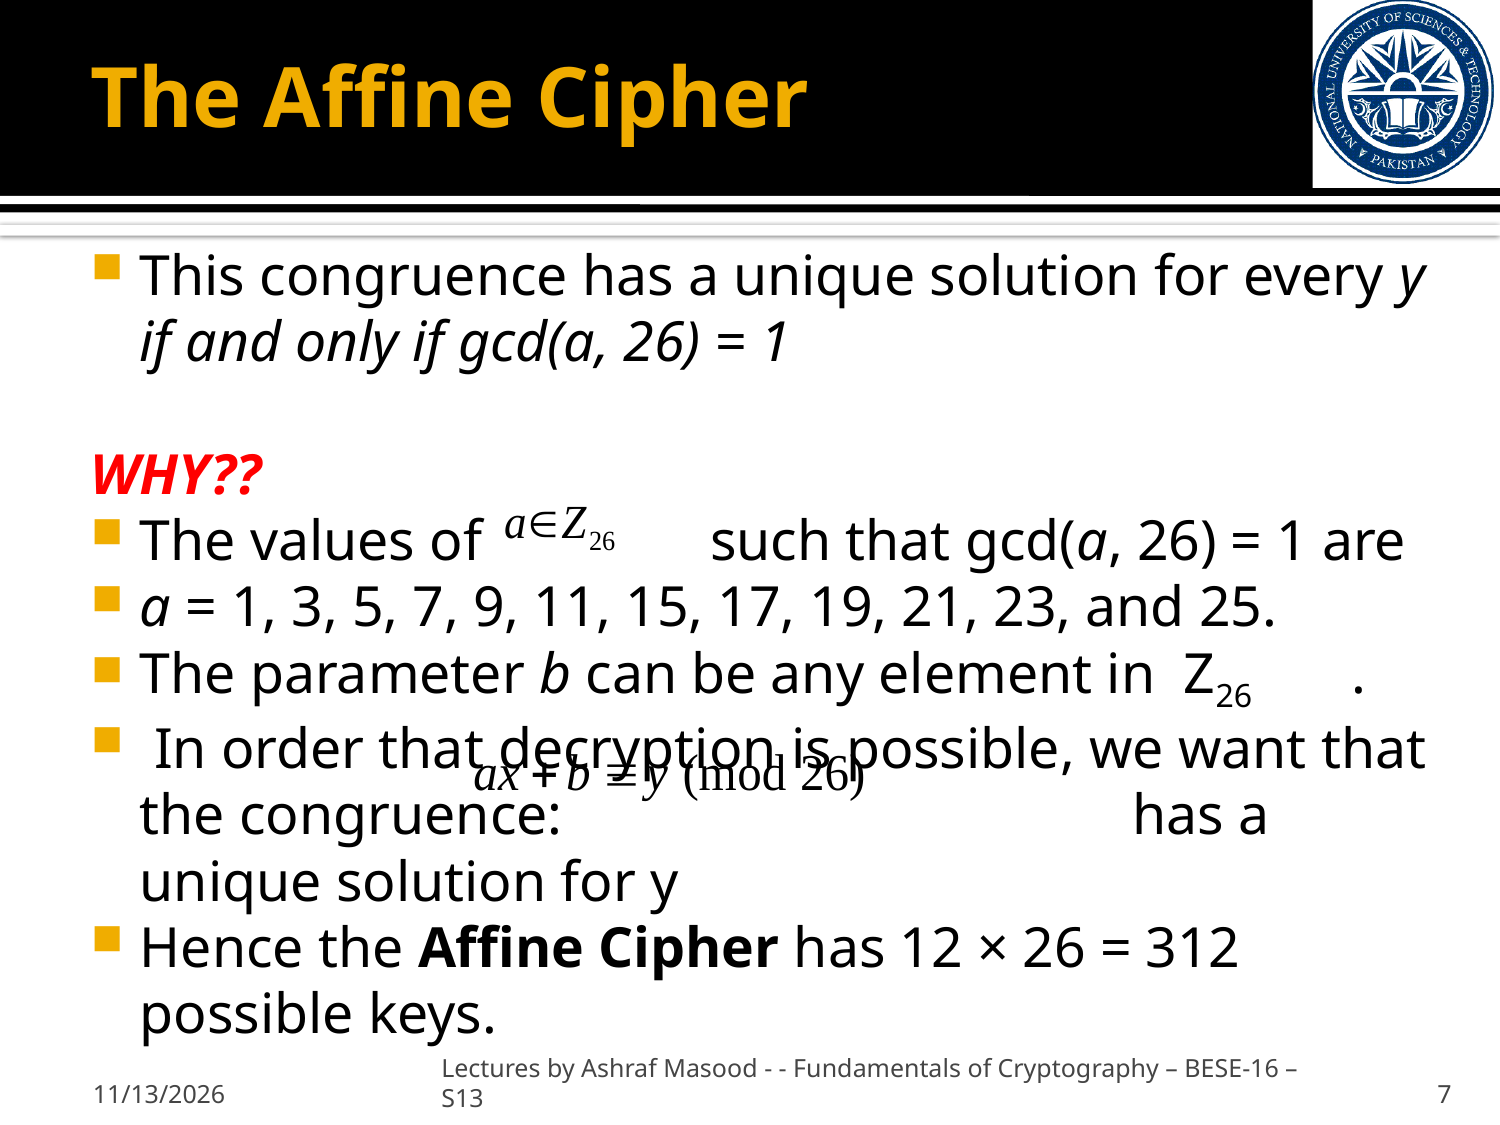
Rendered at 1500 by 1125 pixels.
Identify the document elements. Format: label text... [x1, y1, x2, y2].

list This congruence has a unique solution for every y if and only if gcd(a, 26) = 1 WHY?? The values of such that gcd(a, 26) = 1 are a = 1, 3, 5, 7, 9, 11, 15, 17, 19, 21, 23, and 25. The parameter b can be any element in Z26 . In order that decryption is possible, we want that the congruence: has a unique solution for y Hence the Affine Cipher has 12 × 26 = 312 possible keys. [62, 224, 1463, 1063]
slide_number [75, 1067, 425, 1113]
title The Affine Cipher [75, 12, 1313, 175]
footer Lectures by Ashraf Masood - - Fundamentals of Cryptography – BESE-16 –S13 [433, 1067, 1338, 1113]
picture [1312, 0, 1500, 188]
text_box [465, 743, 875, 813]
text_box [497, 491, 625, 563]
slide_number 7 [1345, 1067, 1467, 1113]
